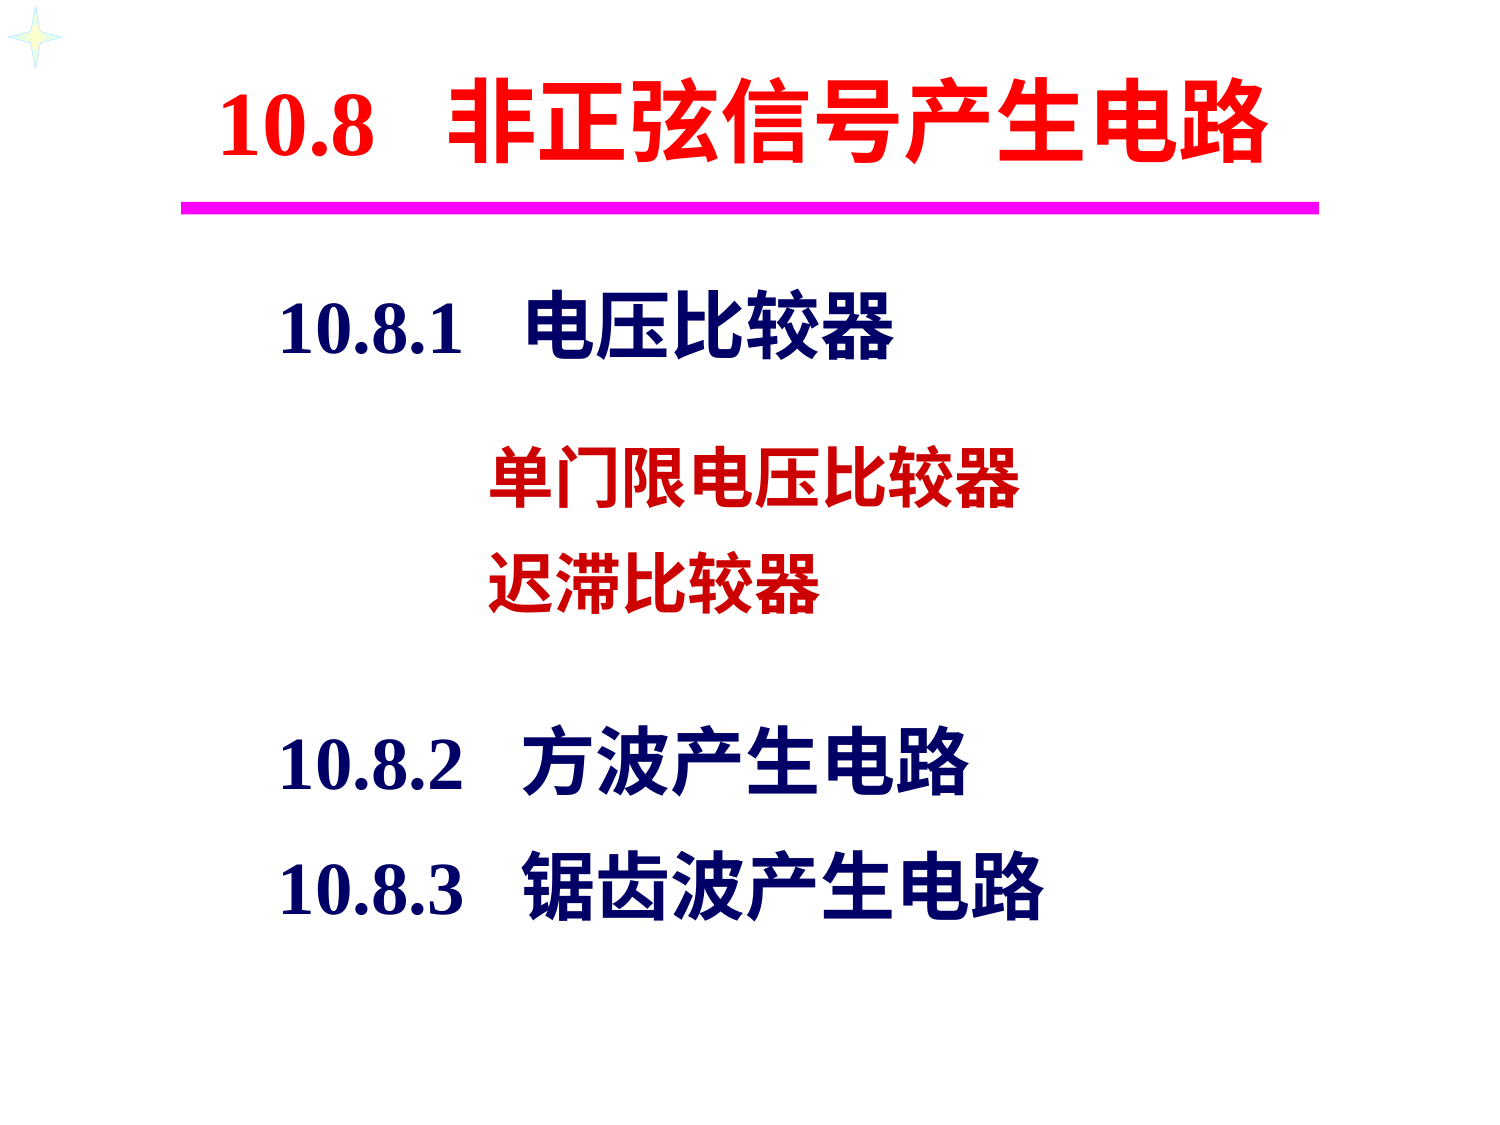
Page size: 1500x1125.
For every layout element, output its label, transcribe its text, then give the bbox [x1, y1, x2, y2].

text_box 10.8.1 电压比较器 [262, 271, 1198, 377]
text_box 迟滞比较器 [487, 541, 1138, 622]
text_box 10.8 非正弦信号产生电路 [137, 68, 1350, 183]
text_box 10.8.2 方波产生电路 [262, 707, 1315, 813]
text_box 单门限电压比较器 [487, 436, 1138, 517]
text_box 10.8.3 锯齿波产生电路 [262, 832, 1350, 938]
